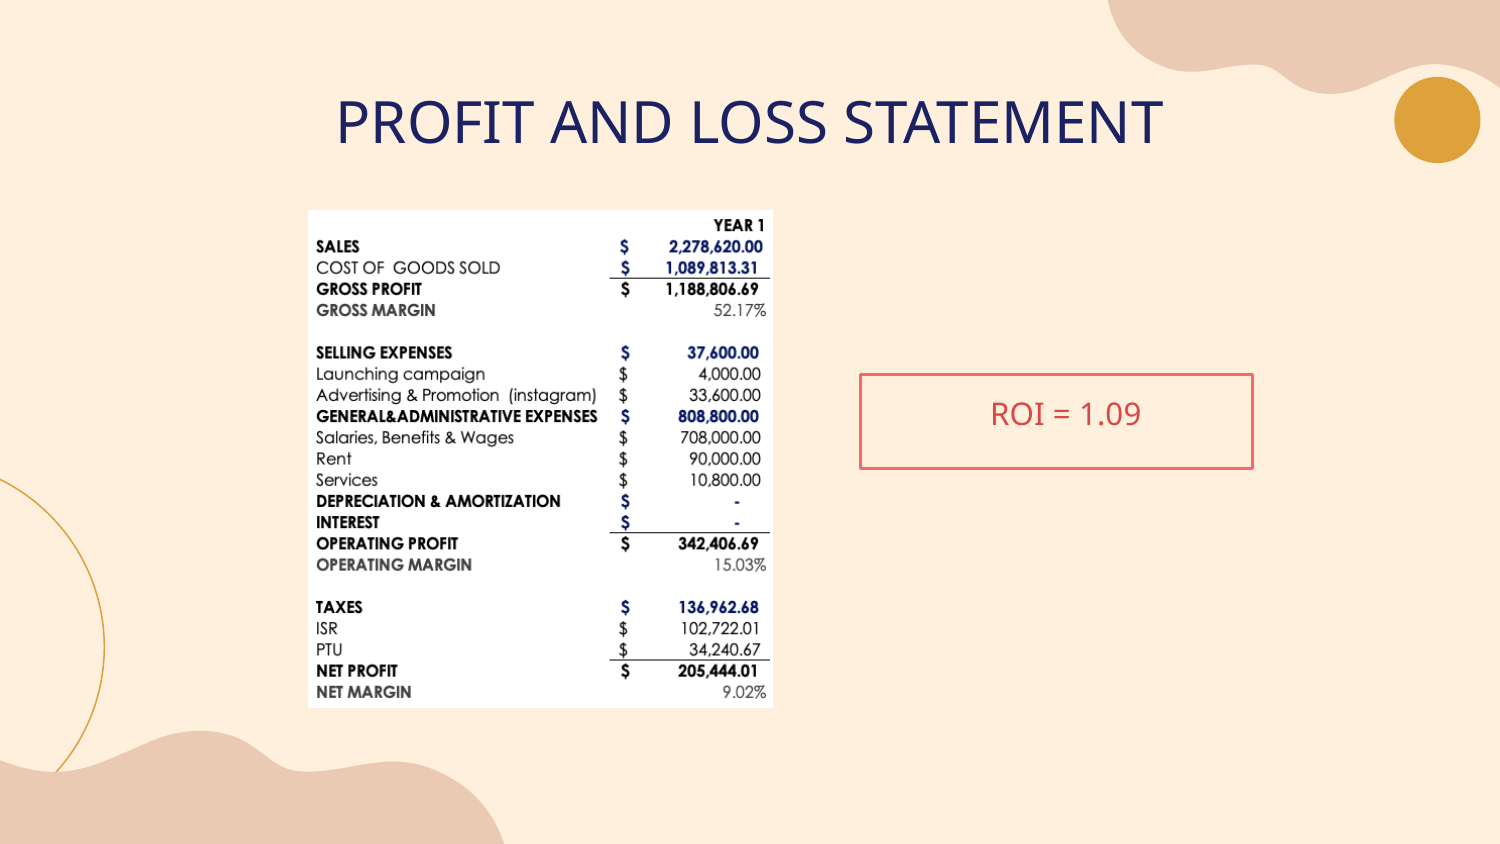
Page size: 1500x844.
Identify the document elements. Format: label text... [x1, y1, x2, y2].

title PROFIT AND LOSS STATEMENT [116, 72, 1383, 167]
text_box ROI = 1.09 [860, 374, 1253, 469]
picture [307, 210, 773, 708]
